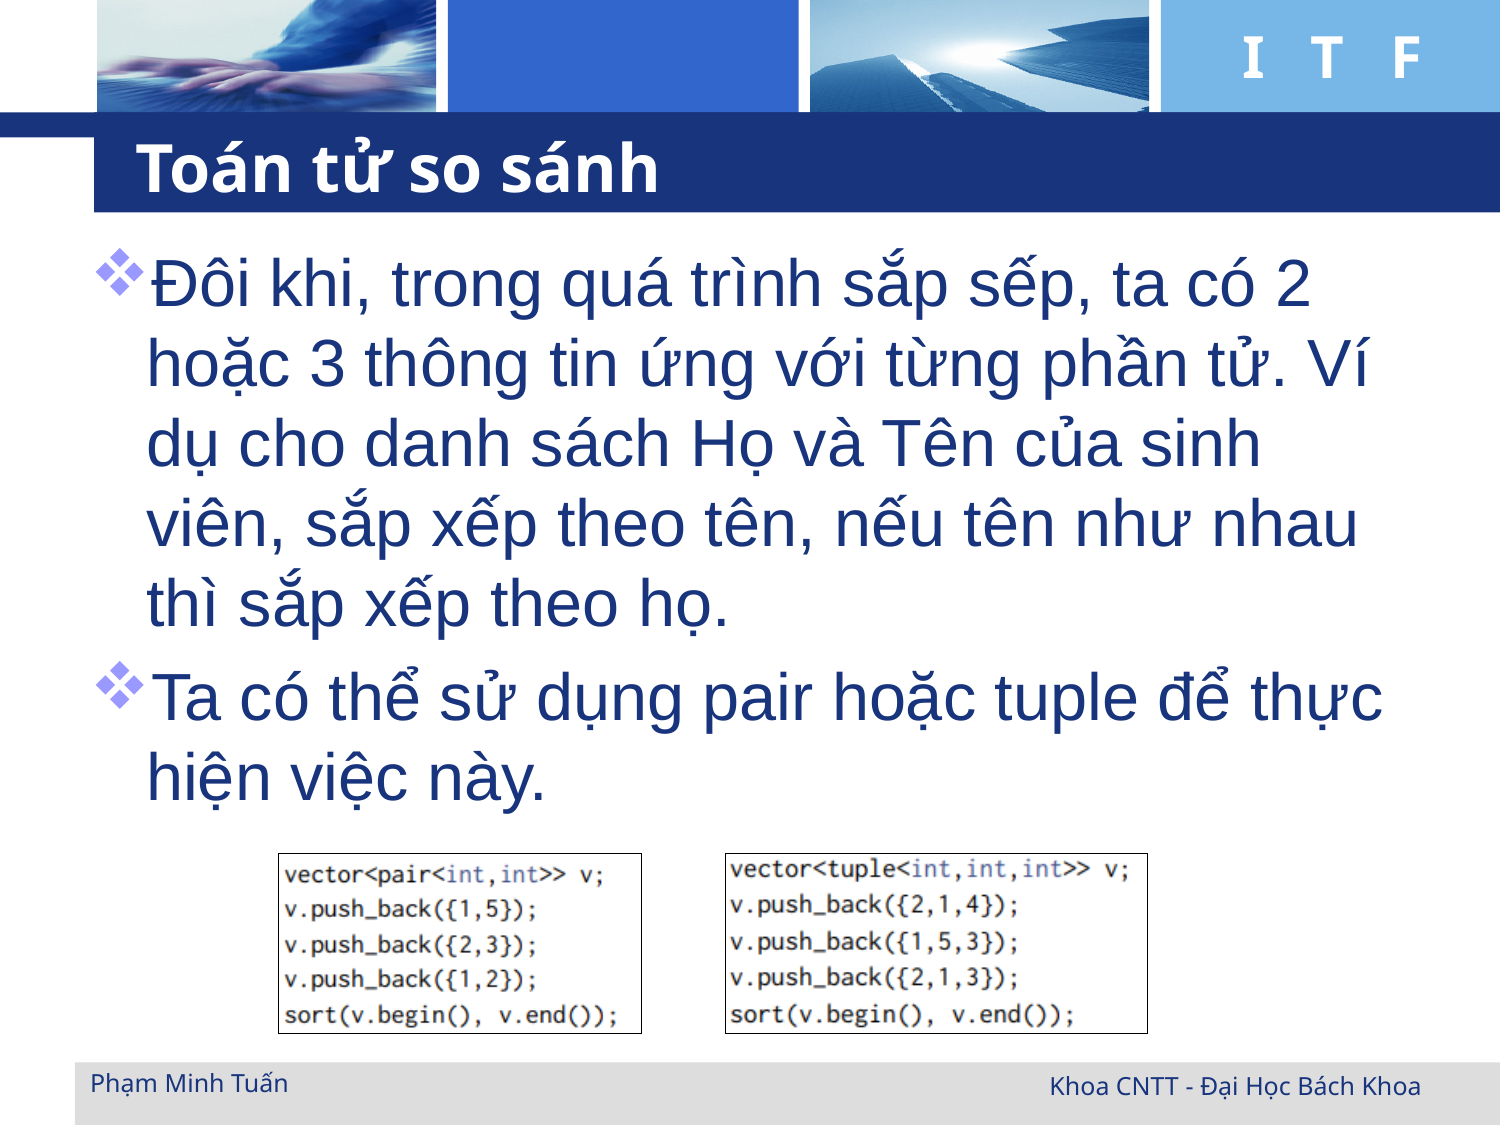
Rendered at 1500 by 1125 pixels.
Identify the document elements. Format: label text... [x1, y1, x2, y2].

list Đôi khi, trong quá trình sắp sếp, ta có 2 hoặc 3 thông tin ứng với từng phần tử. Ví dụ cho danh sách Họ và Tên của sinh viên, sắp xếp theo tên, nếu tên như nhau thì sắp xếp theo họ. Ta có thể sử dụng pair hoặc tuple để thực hiện việc này. [75, 232, 1425, 1034]
slide_number Phạm Minh Tuấn [75, 1059, 425, 1113]
footer Khoa CNTT - Đại Học Bách Khoa [962, 1062, 1438, 1116]
picture [724, 852, 1149, 1034]
picture [97, 0, 437, 112]
title Toán tử so sánh [120, 120, 1400, 213]
picture [810, 0, 1150, 112]
picture [278, 852, 643, 1034]
